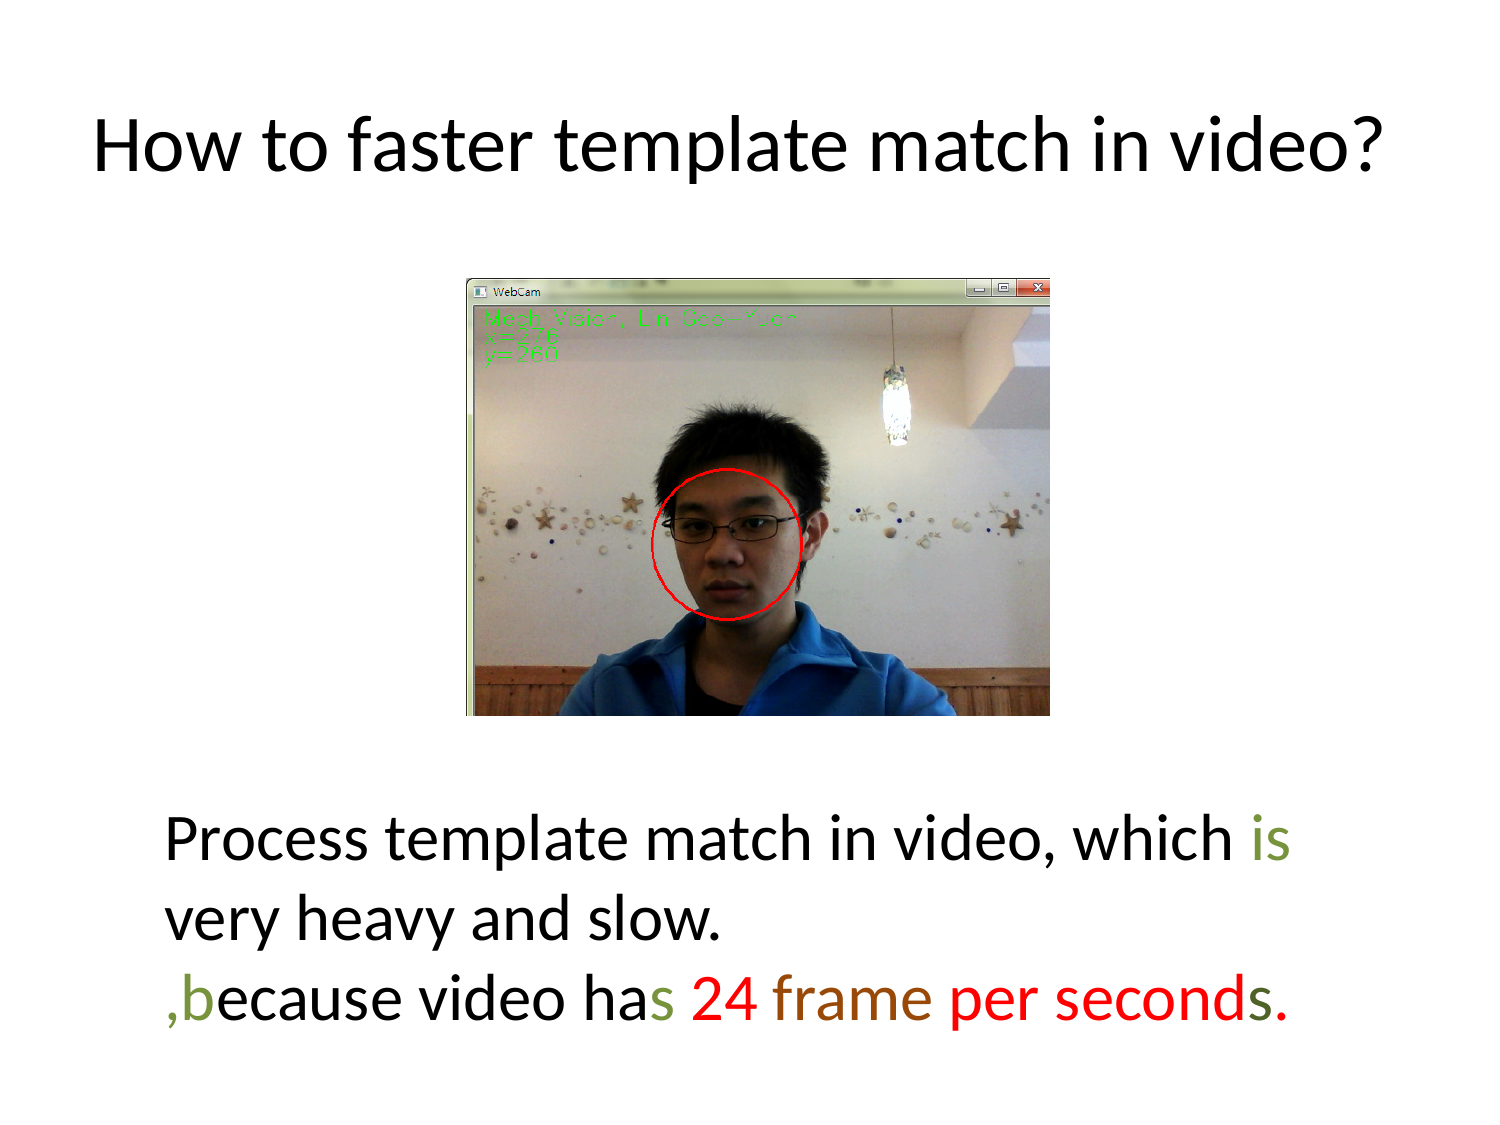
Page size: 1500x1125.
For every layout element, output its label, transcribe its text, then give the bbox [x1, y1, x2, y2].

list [466, 278, 1050, 717]
title How to faster template match in video? [75, 45, 1425, 233]
text_box Process template match in video, which is very heavy and slow. ,because video has 24 frame per seconds. [149, 786, 1412, 1042]
